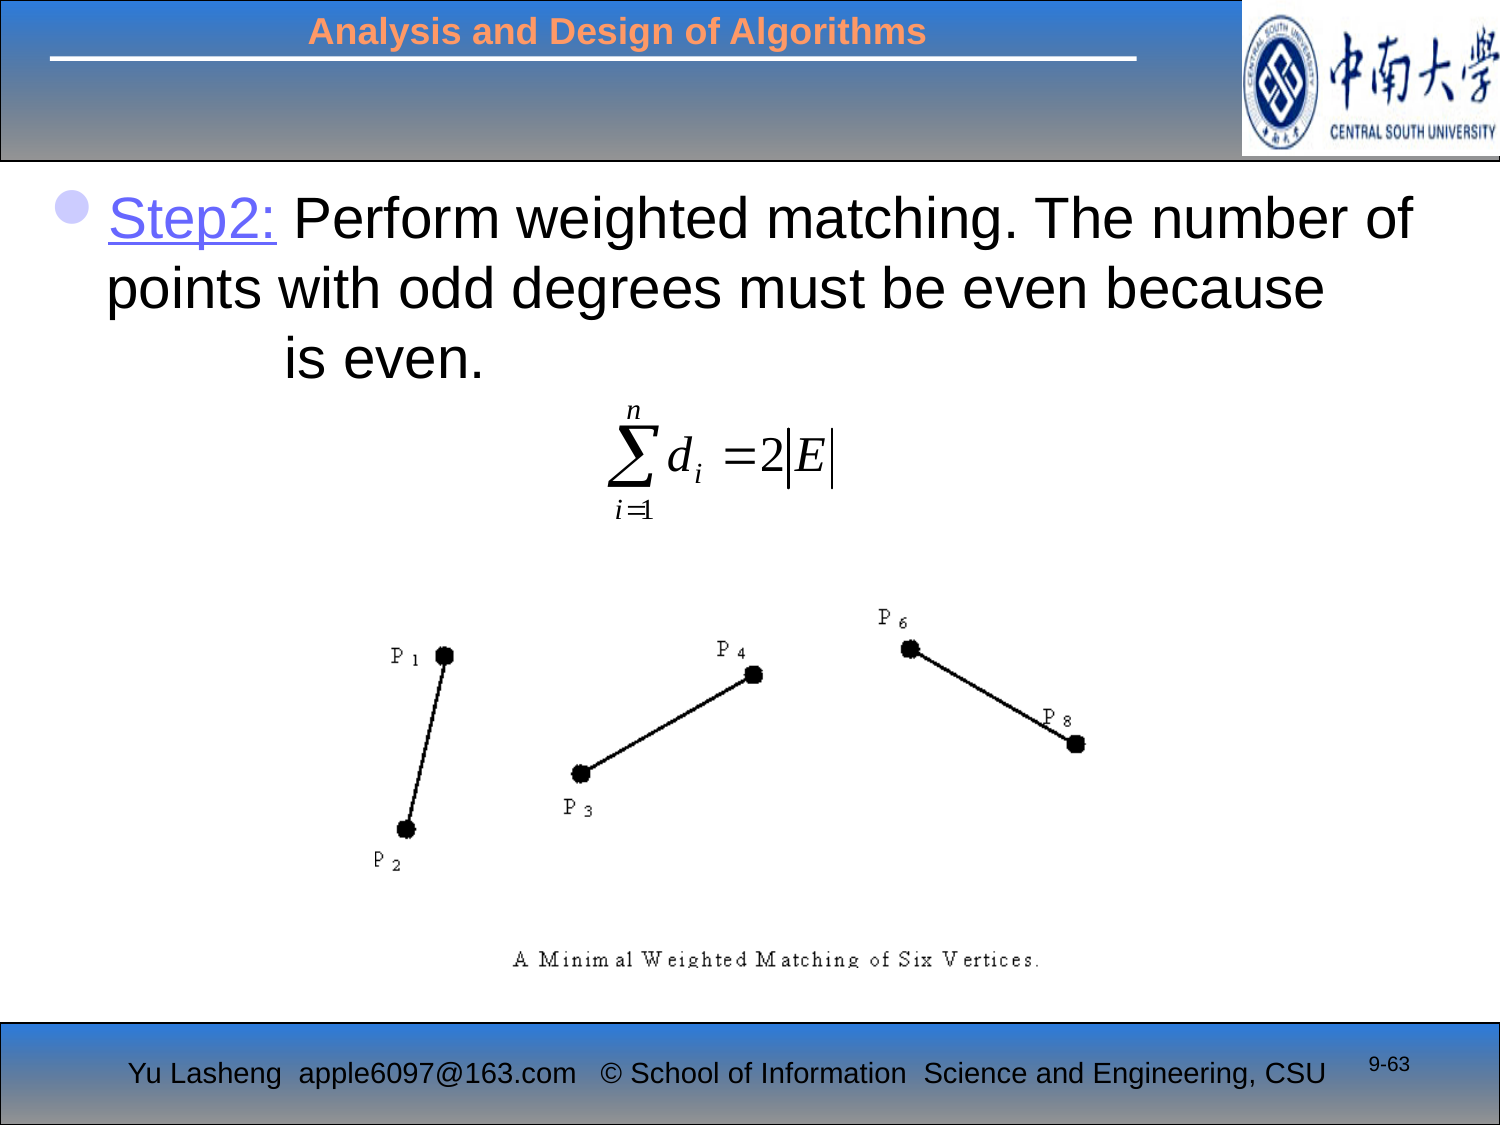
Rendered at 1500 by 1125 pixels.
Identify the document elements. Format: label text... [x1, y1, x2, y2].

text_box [599, 387, 846, 530]
list Step2: Perform weighted matching. The number of points with odd degrees must be even because is even. [34, 172, 1454, 1006]
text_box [374, 587, 1101, 968]
picture [1242, 0, 1500, 156]
slide_number 9-63 [1293, 1042, 1426, 1118]
